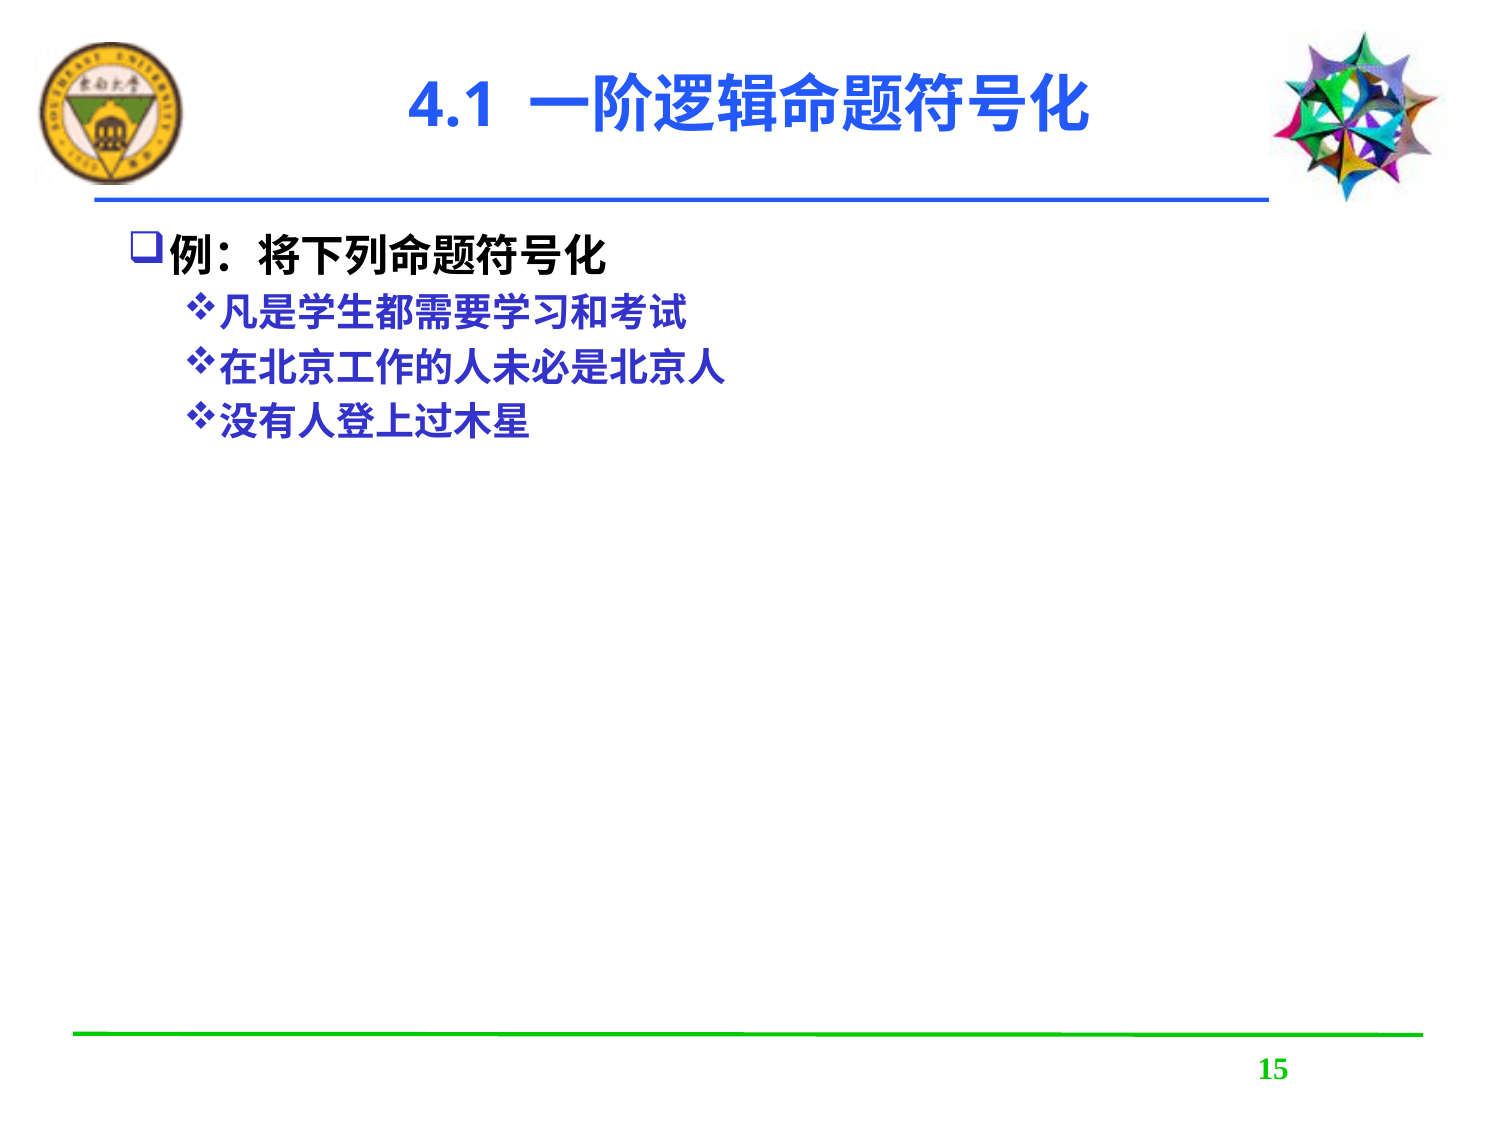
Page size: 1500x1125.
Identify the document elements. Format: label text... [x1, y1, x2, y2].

picture [29, 42, 111, 185]
picture [1269, 30, 1451, 202]
list 例：将下列命题符号化 凡是学生都需要学习和考试 在北京工作的人未必是北京人 没有人登上过木星 [111, 219, 1388, 1024]
title 4.1 一阶逻辑命题符号化 [111, 6, 1388, 196]
